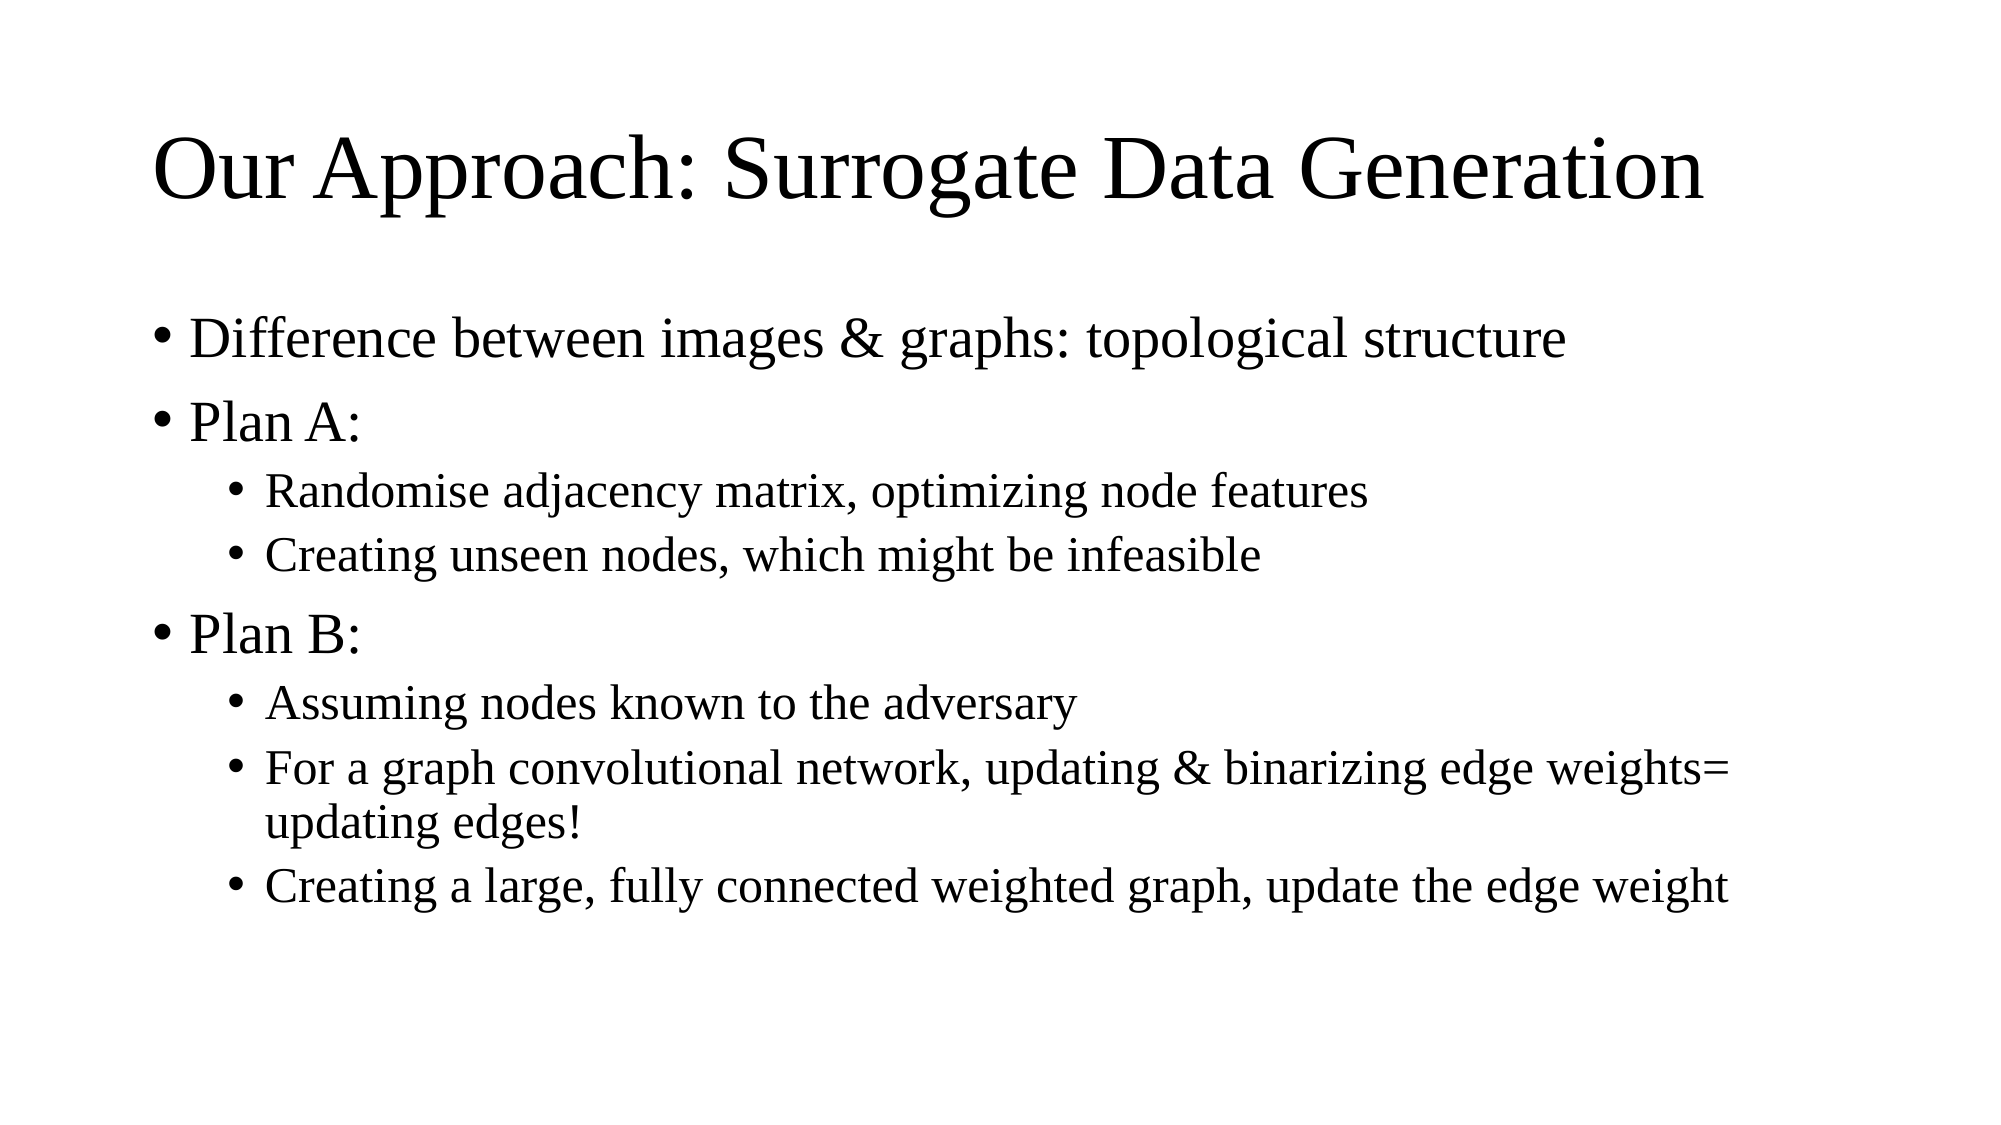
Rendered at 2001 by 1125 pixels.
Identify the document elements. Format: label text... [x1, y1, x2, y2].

title Our Approach: Surrogate Data Generation [137, 59, 1863, 278]
list Difference between images & graphs: topological structure Plan A: Randomise adjacency matrix, optimizing node features Creating unseen nodes, which might be infeasible Plan B: Assuming nodes known to the adversary For a graph convolutional network, updating & binarizing edge weights= updating edges! Creating a large, fully connected weighted graph, update the edge weight [137, 299, 1863, 1014]
